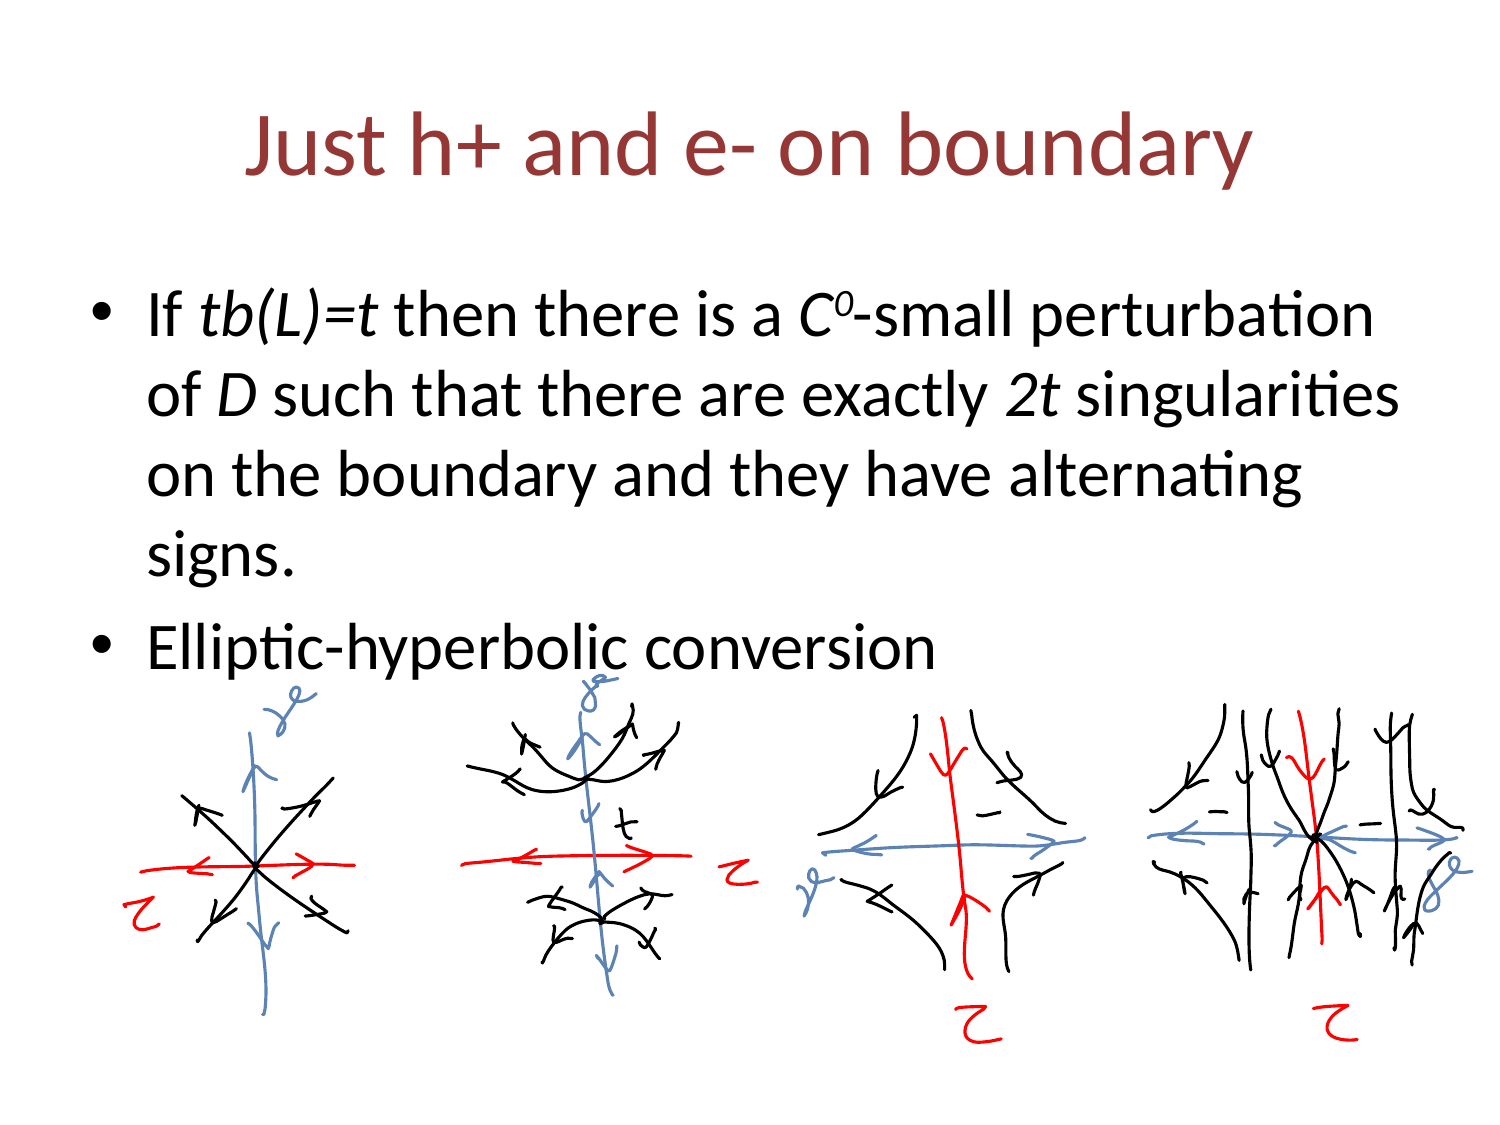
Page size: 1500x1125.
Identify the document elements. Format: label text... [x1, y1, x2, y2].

list If tb(L)=t then there is a C0-small perturbation of D such that there are exactly 2t singularities on the boundary and they have alternating signs. Elliptic-hyperbolic conversion [75, 262, 1425, 1005]
title Just h+ and e- on boundary [75, 45, 1425, 233]
